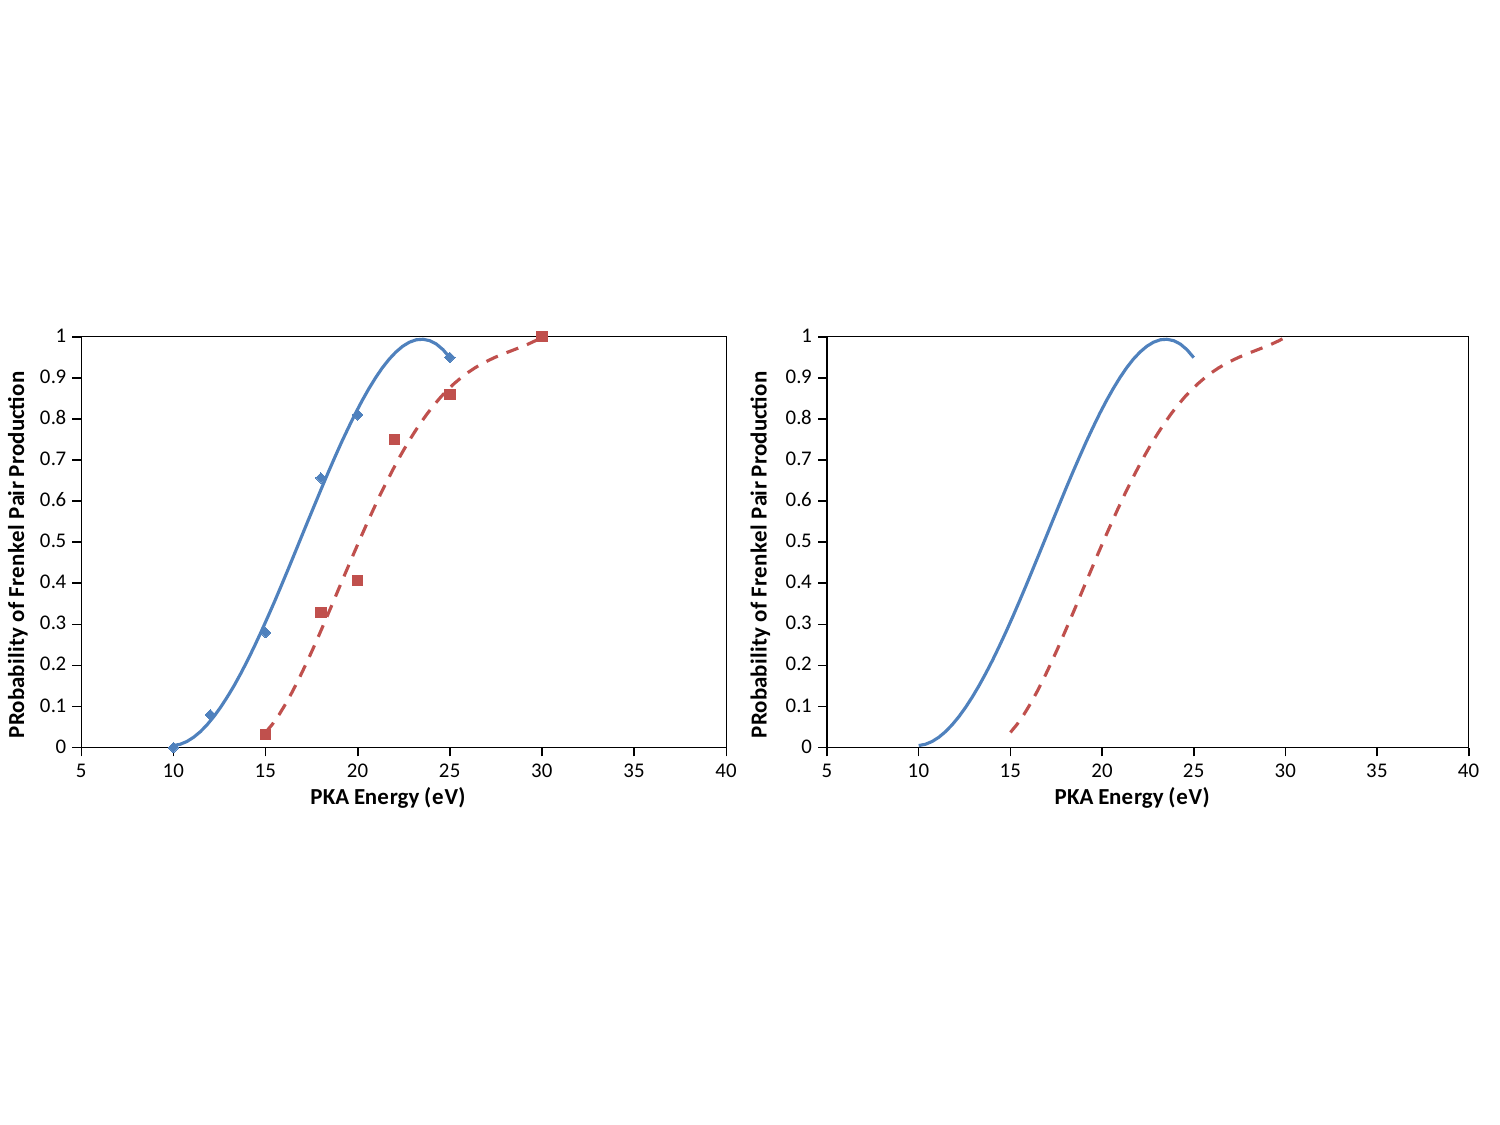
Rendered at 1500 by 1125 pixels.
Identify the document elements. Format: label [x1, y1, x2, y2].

chart [0, 311, 1500, 818]
